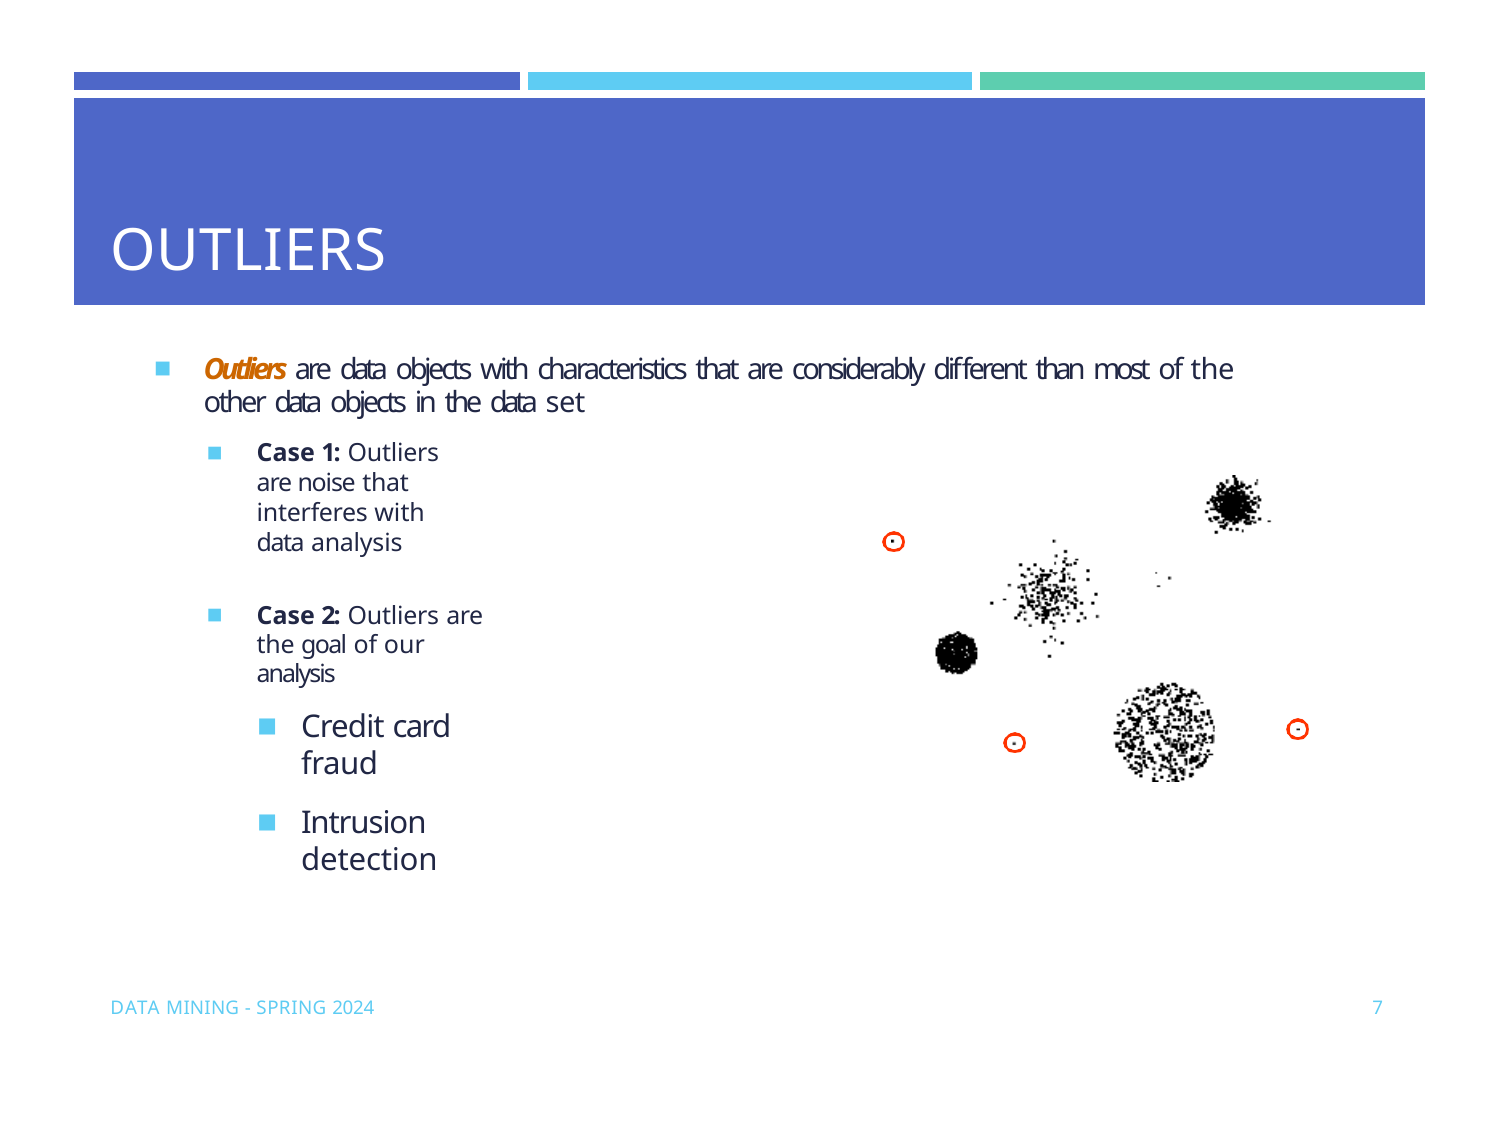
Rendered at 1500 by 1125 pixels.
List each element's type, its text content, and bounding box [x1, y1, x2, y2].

slide_number 7 [1365, 995, 1400, 1125]
table_header [980, 72, 1425, 90]
text_box Outliers are data objects with characteristics that are considerably different than most of the other data objects in the data set Case 1: Outliers are noise that interferes with data analysis Case 2: Outliers are the goal of our analysis Credit card fraud Intrusion detection [151, 347, 1273, 877]
table_cell OUTLIERS [74, 98, 1425, 305]
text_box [881, 475, 1309, 783]
table_header [528, 72, 972, 90]
table_header [74, 72, 520, 90]
footer DATA MINING - SPRING 2024 [108, 995, 375, 1125]
